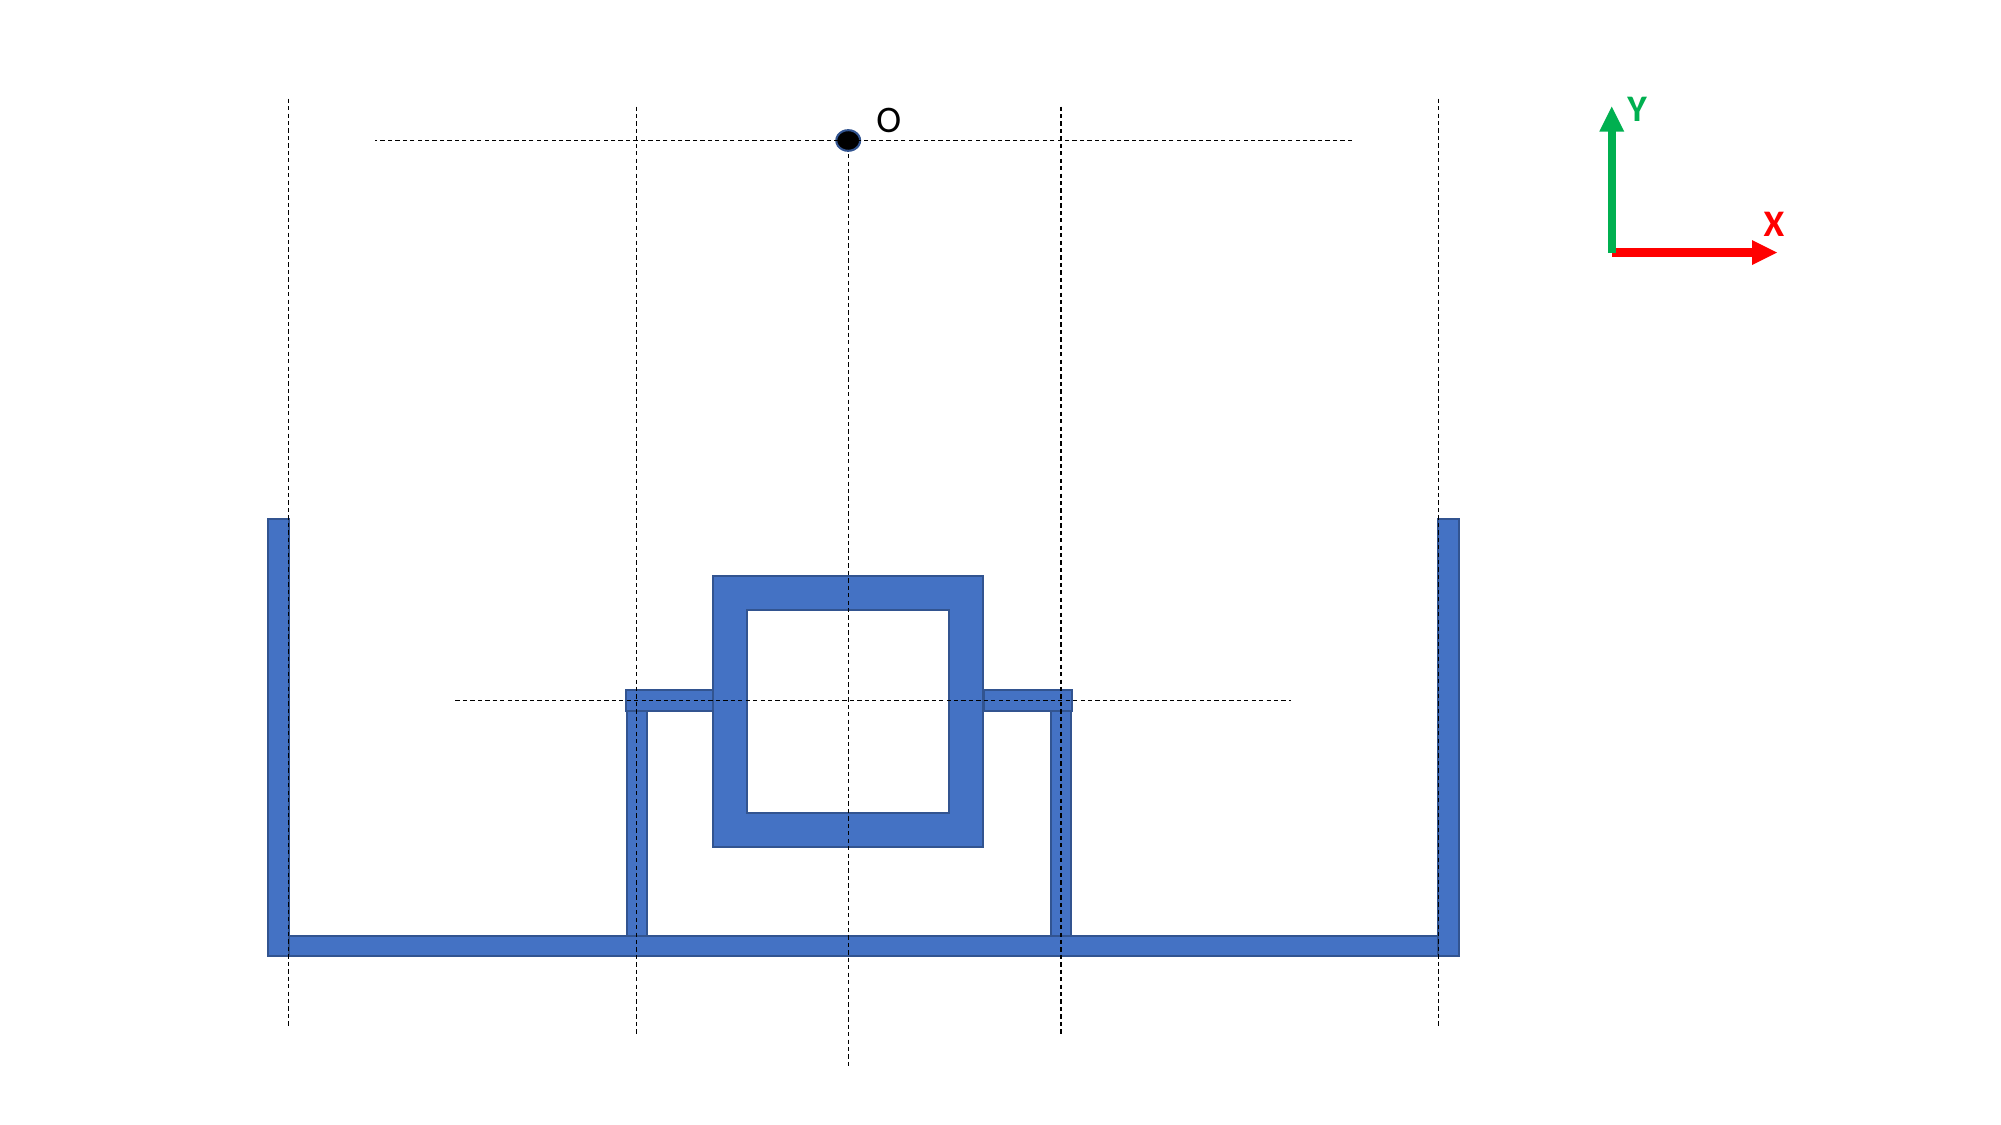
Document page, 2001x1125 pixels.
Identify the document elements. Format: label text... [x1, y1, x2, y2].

text_box [849, 701, 984, 848]
text_box [849, 575, 984, 700]
text_box [1062, 935, 1437, 957]
text_box [983, 701, 1060, 712]
text_box [1439, 518, 1460, 957]
text_box O [861, 141, 917, 148]
text_box [712, 575, 848, 700]
text_box [626, 712, 636, 937]
text_box [290, 935, 636, 957]
text_box [1062, 689, 1073, 700]
text_box [983, 689, 1060, 700]
text_box [1062, 712, 1072, 937]
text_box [1611, 76, 1800, 253]
text_box [835, 129, 861, 140]
text_box [637, 689, 714, 700]
text_box [1050, 712, 1060, 937]
text_box [849, 935, 1060, 957]
text_box [625, 689, 636, 700]
text_box [637, 712, 648, 937]
text_box [712, 701, 848, 848]
text_box [835, 141, 848, 152]
text_box [625, 701, 636, 712]
text_box [849, 141, 861, 152]
text_box O [861, 87, 917, 140]
text_box [637, 701, 714, 712]
text_box [637, 935, 848, 957]
text_box [267, 518, 288, 957]
text_box [1062, 701, 1073, 712]
